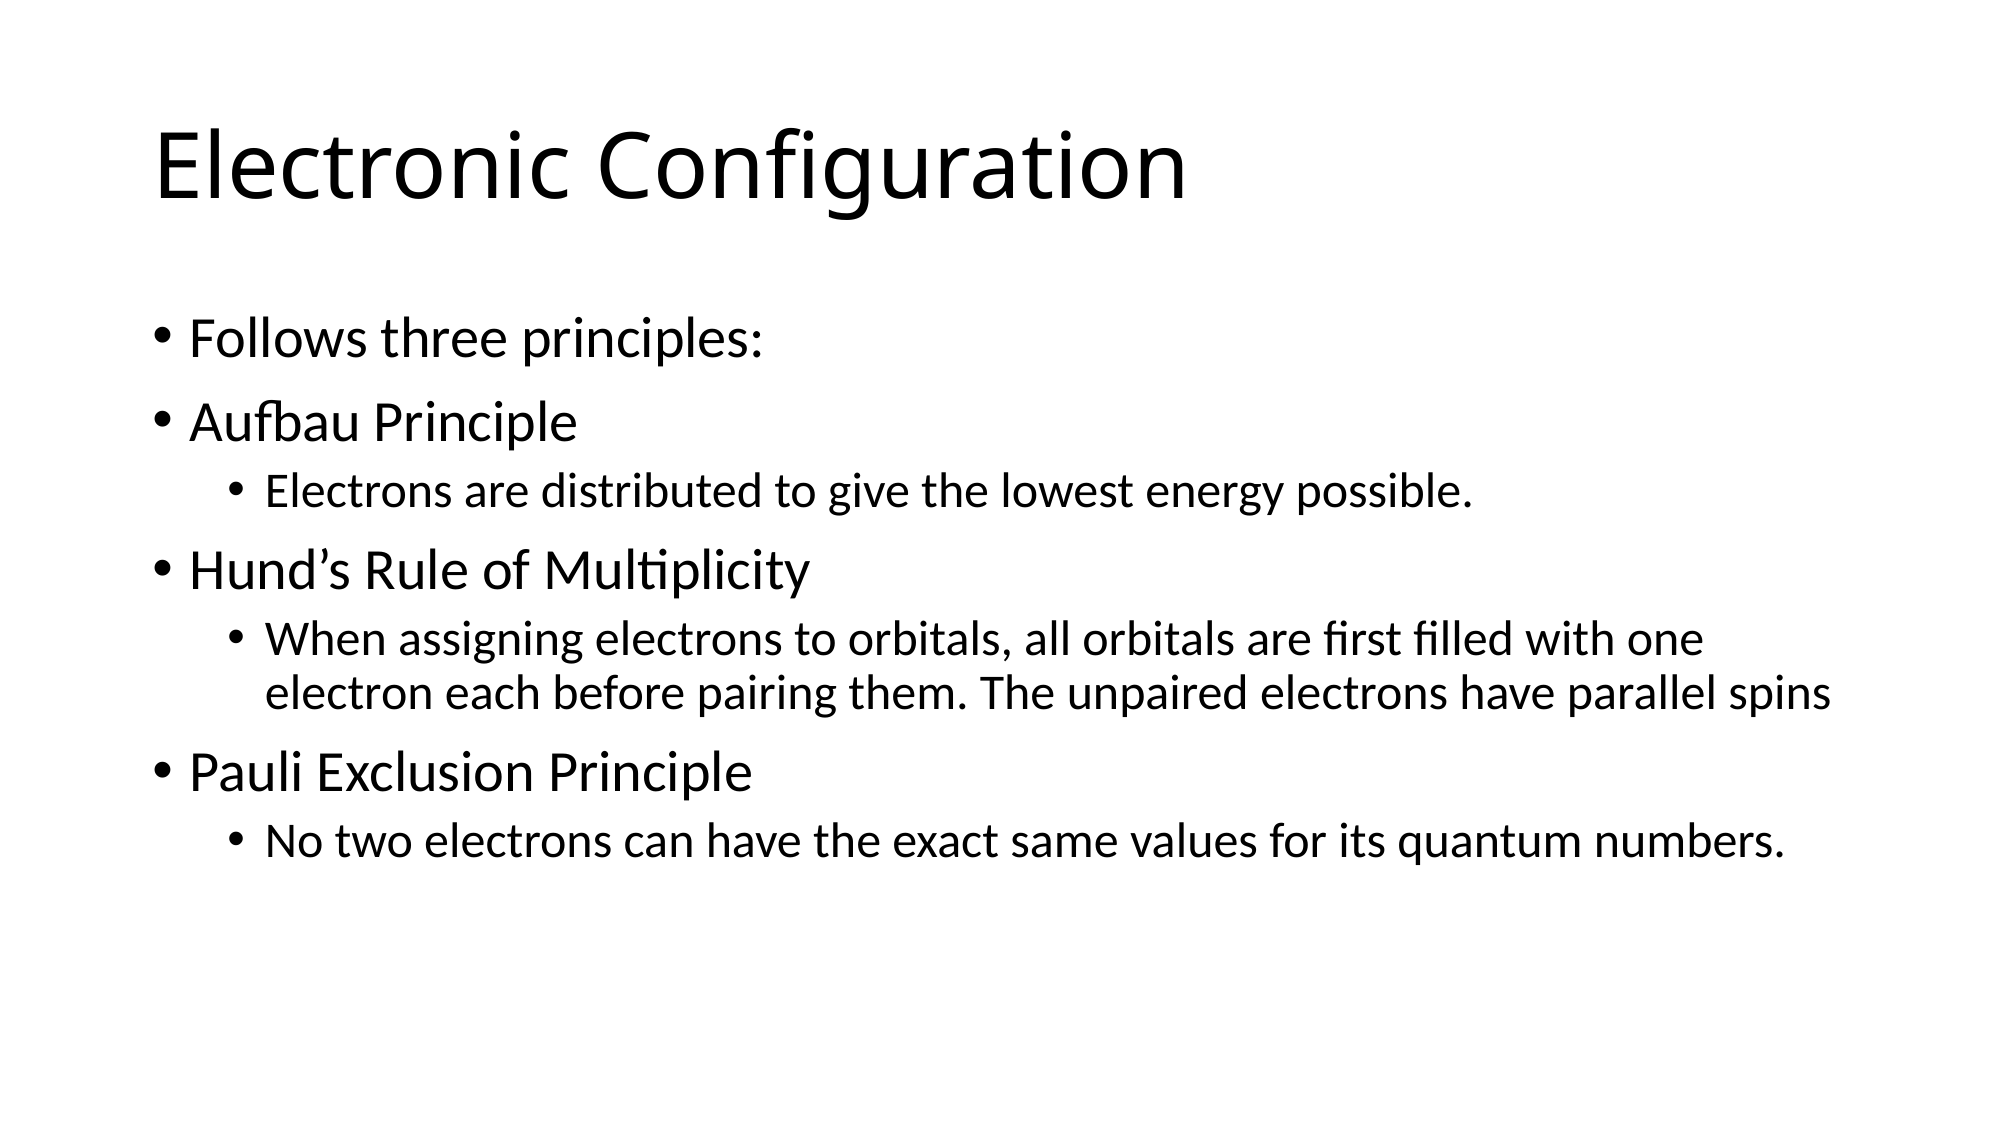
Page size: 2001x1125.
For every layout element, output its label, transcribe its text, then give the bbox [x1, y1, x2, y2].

list Follows three principles: Aufbau Principle Electrons are distributed to give the lowest energy possible. Hund’s Rule of Multiplicity When assigning electrons to orbitals, all orbitals are first filled with one electron each before pairing them. The unpaired electrons have parallel spins Pauli Exclusion Principle No two electrons can have the exact same values for its quantum numbers. [137, 299, 1863, 1014]
title Electronic Configuration [137, 59, 1863, 278]
